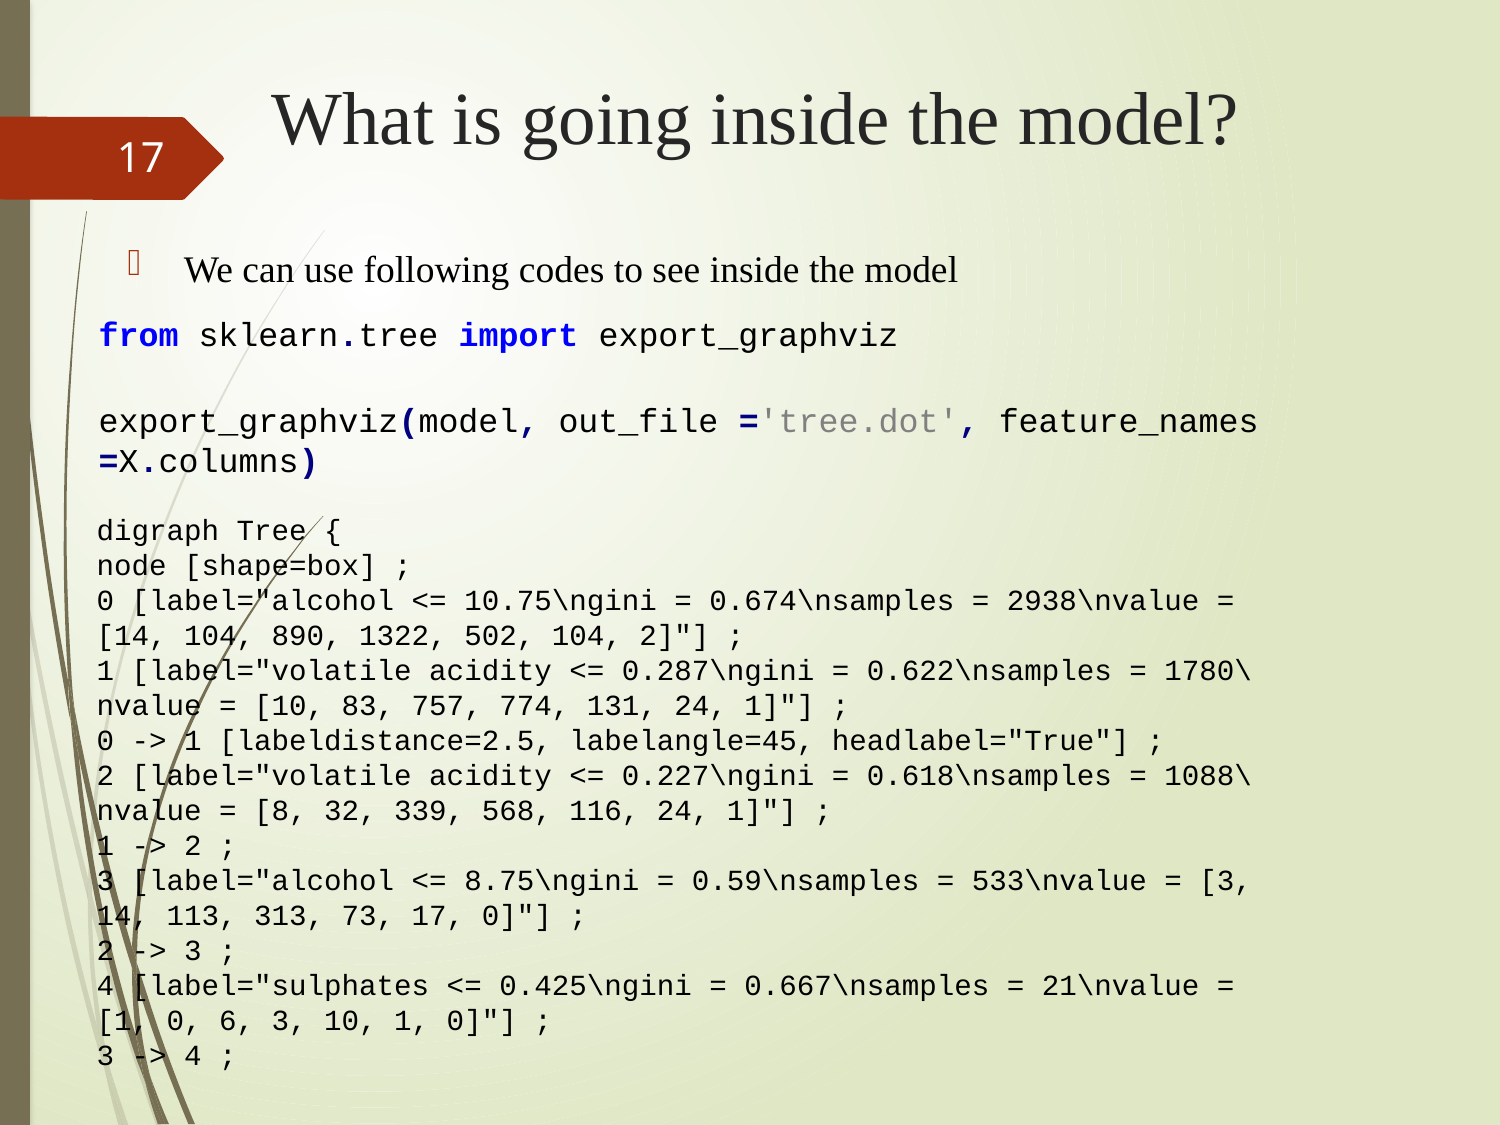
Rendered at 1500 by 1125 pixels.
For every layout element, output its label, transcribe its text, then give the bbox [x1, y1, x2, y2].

list We can use following codes to see inside the model [112, 487, 1425, 1038]
slide_number 17 [83, 129, 180, 190]
list We can use following codes to see inside the model [112, 237, 1425, 299]
text_box from sklearn.tree import export_graphviz export_graphviz(model, out_file ='tree.dot', feature_names =X.columns) [83, 299, 1475, 487]
title What is going inside the model? [256, 62, 1425, 237]
text_box digraph Tree { node [shape=box] ; 0 [label="alcohol <= 10.75\ngini = 0.674\nsamples = 2938\nvalue = [14, 104, 890, 1322, 502, 104, 2]"] ; 1 [label="volatile acidity <= 0.287\ngini = 0.622\nsamples = 1780\nvalue = [10, 83, 757, 774, 131, 24, 1]"] ; 0 -> 1 [labeldistance=2.5, labelangle=45, headlabel="True"] ; 2 [label="volatile acidity <= 0.227\ngini = 0.618\nsamples = 1088\nvalue = [8, 32, 339, 568, 116, 24, 1]"] ; 1 -> 2 ; 3 [label="alcohol <= 8.75\ngini = 0.59\nsamples = 533\nvalue = [3, 14, 113, 313, 73, 17, 0]"] ; 2 -> 3 ; 4 [label="sulphates <= 0.425\ngini = 0.667\nsamples = 21\nvalue = [1, 0, 6, 3, 10, 1, 0]"] ; 3 -> 4 ; [81, 504, 1307, 1079]
